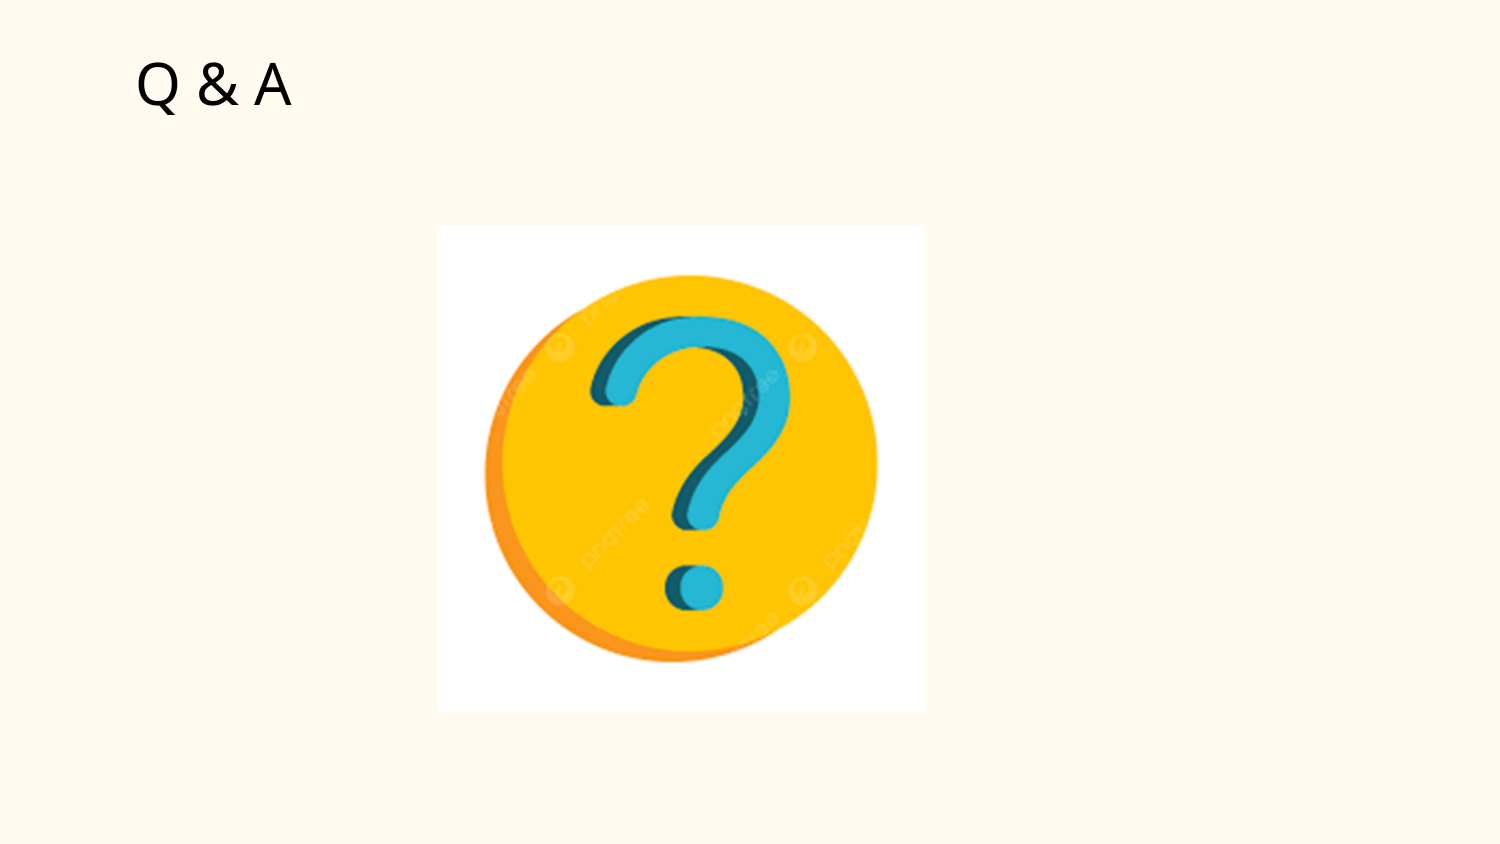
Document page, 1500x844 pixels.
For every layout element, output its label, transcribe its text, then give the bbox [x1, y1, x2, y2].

picture [438, 226, 925, 712]
title Q & A [120, 31, 503, 133]
